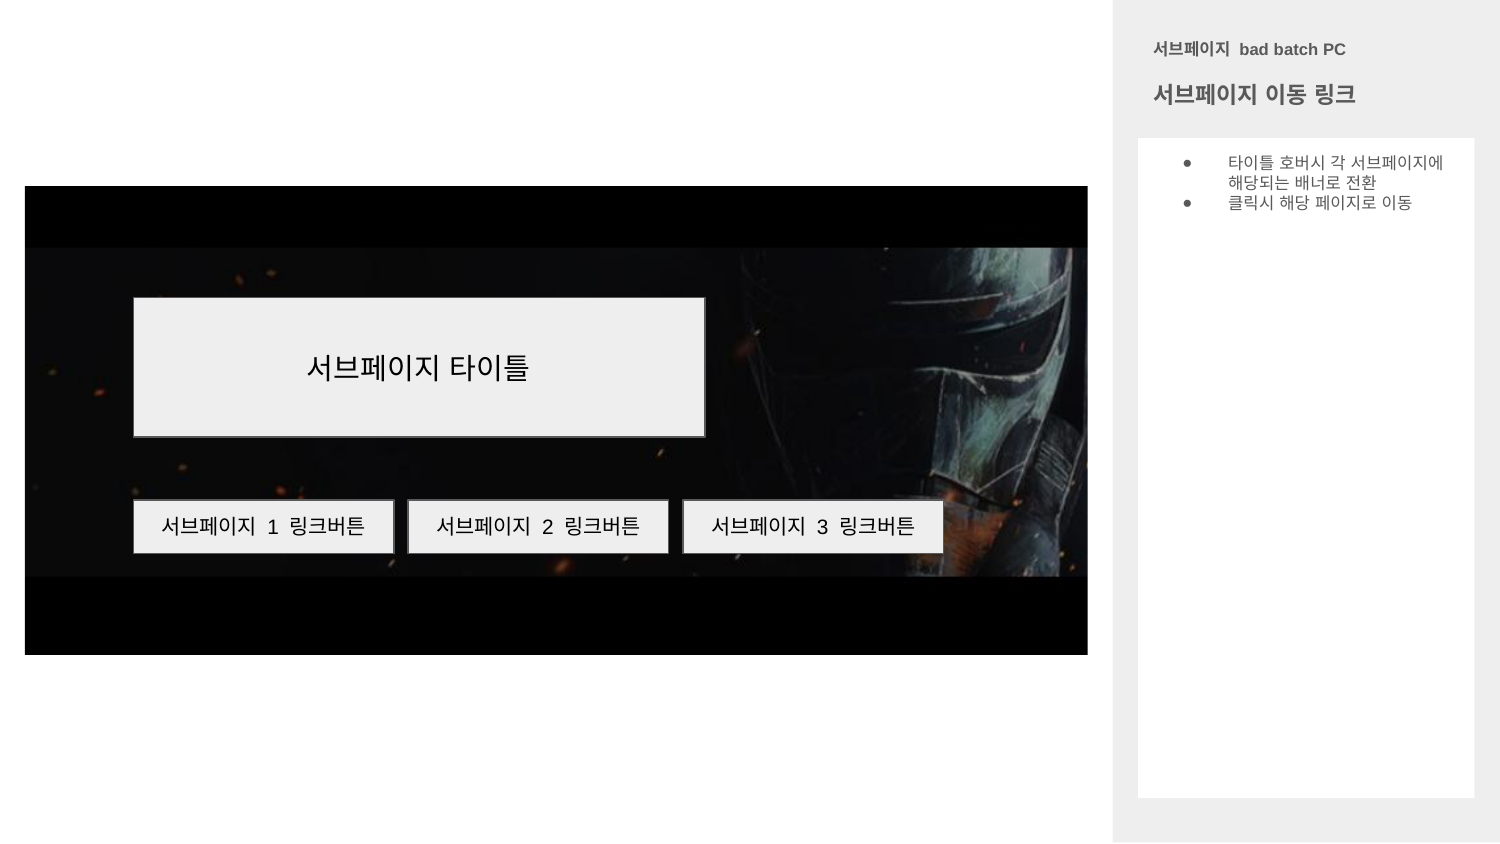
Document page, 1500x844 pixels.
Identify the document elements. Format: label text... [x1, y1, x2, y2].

text_box 서브페이지 bad batch PC [1138, 24, 1475, 65]
picture [24, 186, 1088, 655]
text_box 서브페이지 이동 링크 [1138, 65, 1475, 119]
text_box 타이틀 호버시 각 서브페이지에 해당되는 배너로 전환 클릭시 해당 페이지로 이동 [1138, 138, 1475, 799]
text_box [1112, 0, 1500, 843]
